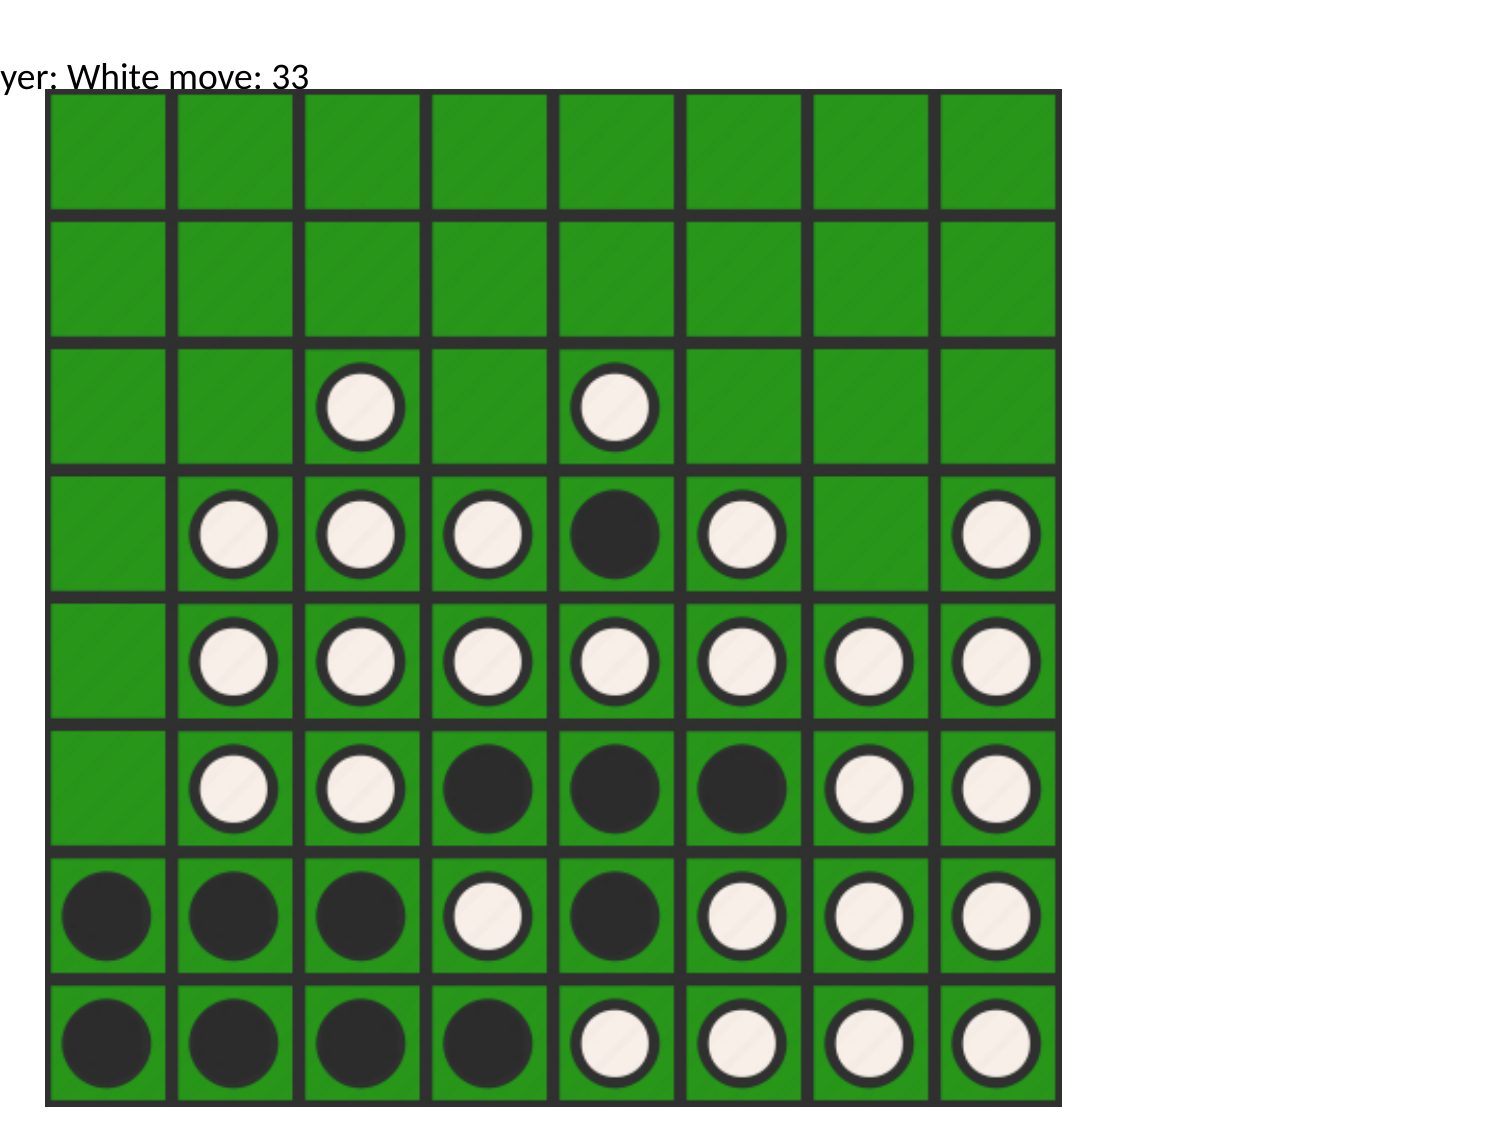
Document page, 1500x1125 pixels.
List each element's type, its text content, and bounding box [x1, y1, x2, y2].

text_box turn: 34 player: White move: 33 [0, 44, 325, 105]
picture [44, 89, 1062, 1107]
